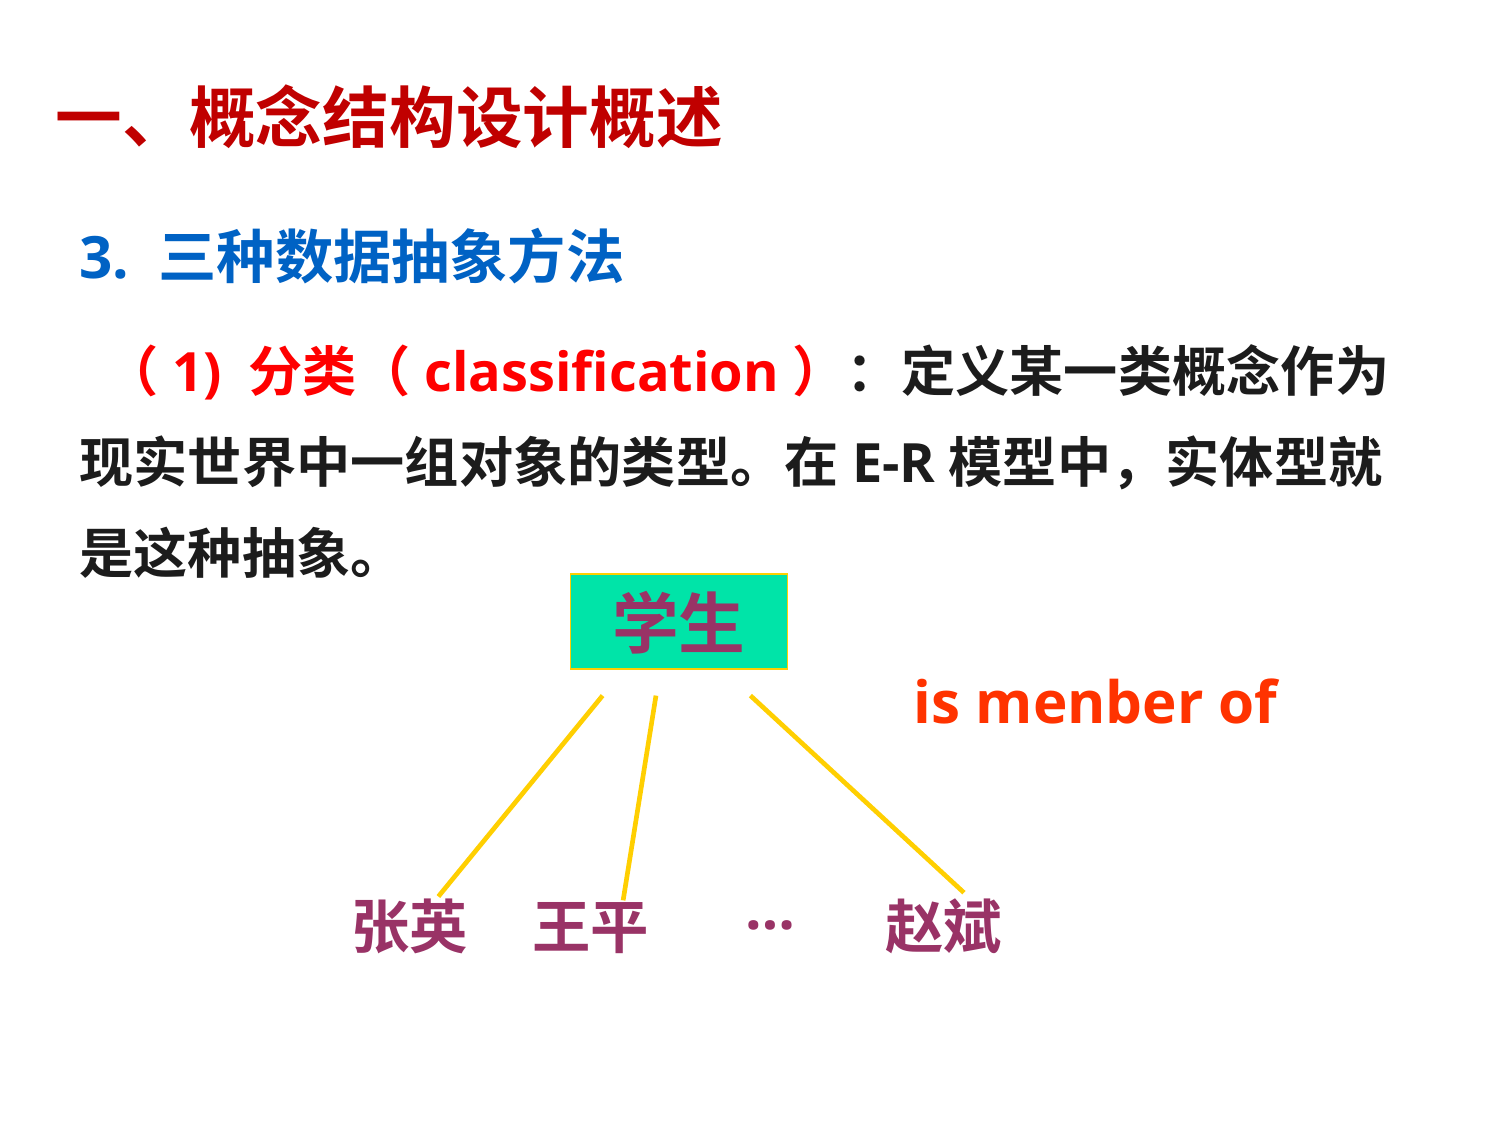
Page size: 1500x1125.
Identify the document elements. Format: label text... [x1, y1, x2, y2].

text_box 一、概念结构设计概述 [41, 78, 1320, 164]
text_box 3. 三种数据抽象方法 （1) 分类（classification）：定义某一类概念作为现实世界中一组对象的类型。在E-R模型中，实体型就是这种抽象。 [64, 184, 1447, 592]
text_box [336, 573, 1298, 968]
